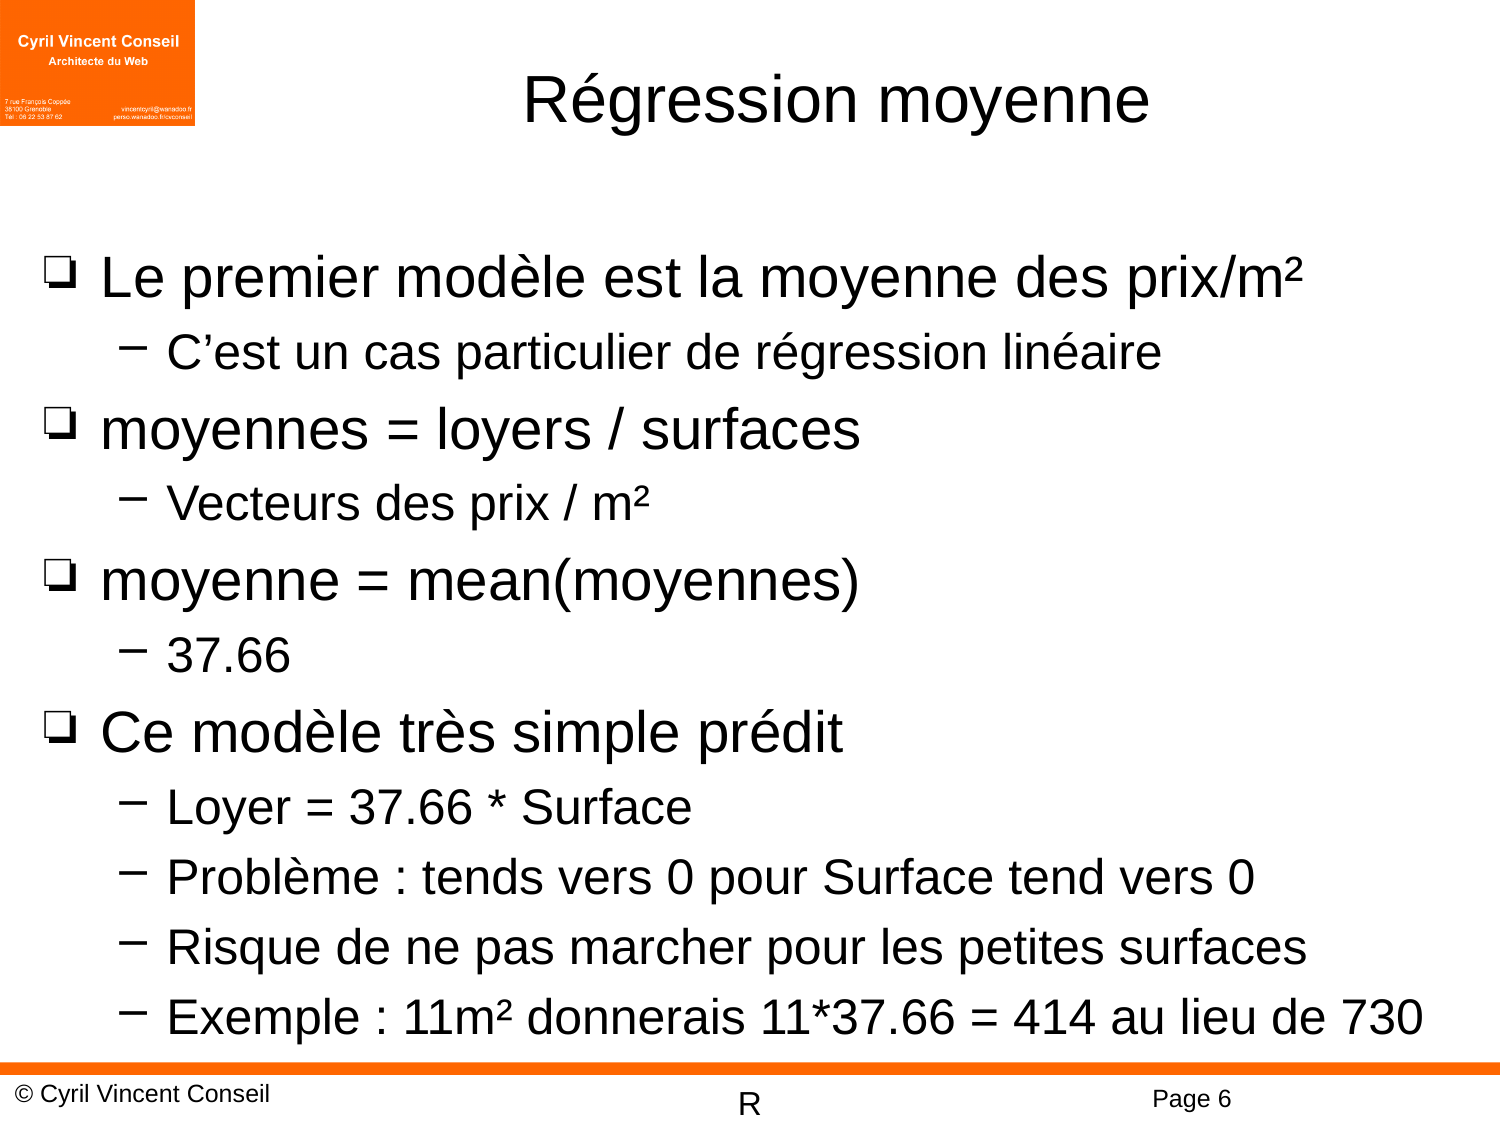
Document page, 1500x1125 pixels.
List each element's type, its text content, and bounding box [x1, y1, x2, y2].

title Régression moyenne [194, 2, 1480, 190]
list Le premier modèle est la moyenne des prix/m² C’est un cas particulier de régression linéaire moyennes = loyers / surfaces Vecteurs des prix / m² moyenne = mean(moyennes) 37.66 Ce modèle très simple prédit Loyer = 37.66 * Surface Problème : tends vers 0 pour Surface tend vers 0 Risque de ne pas marcher pour les petites surfaces Exemple : 11m² donnerais 11*37.66 = 414 au lieu de 730 [29, 231, 1468, 1059]
picture [0, 0, 195, 126]
